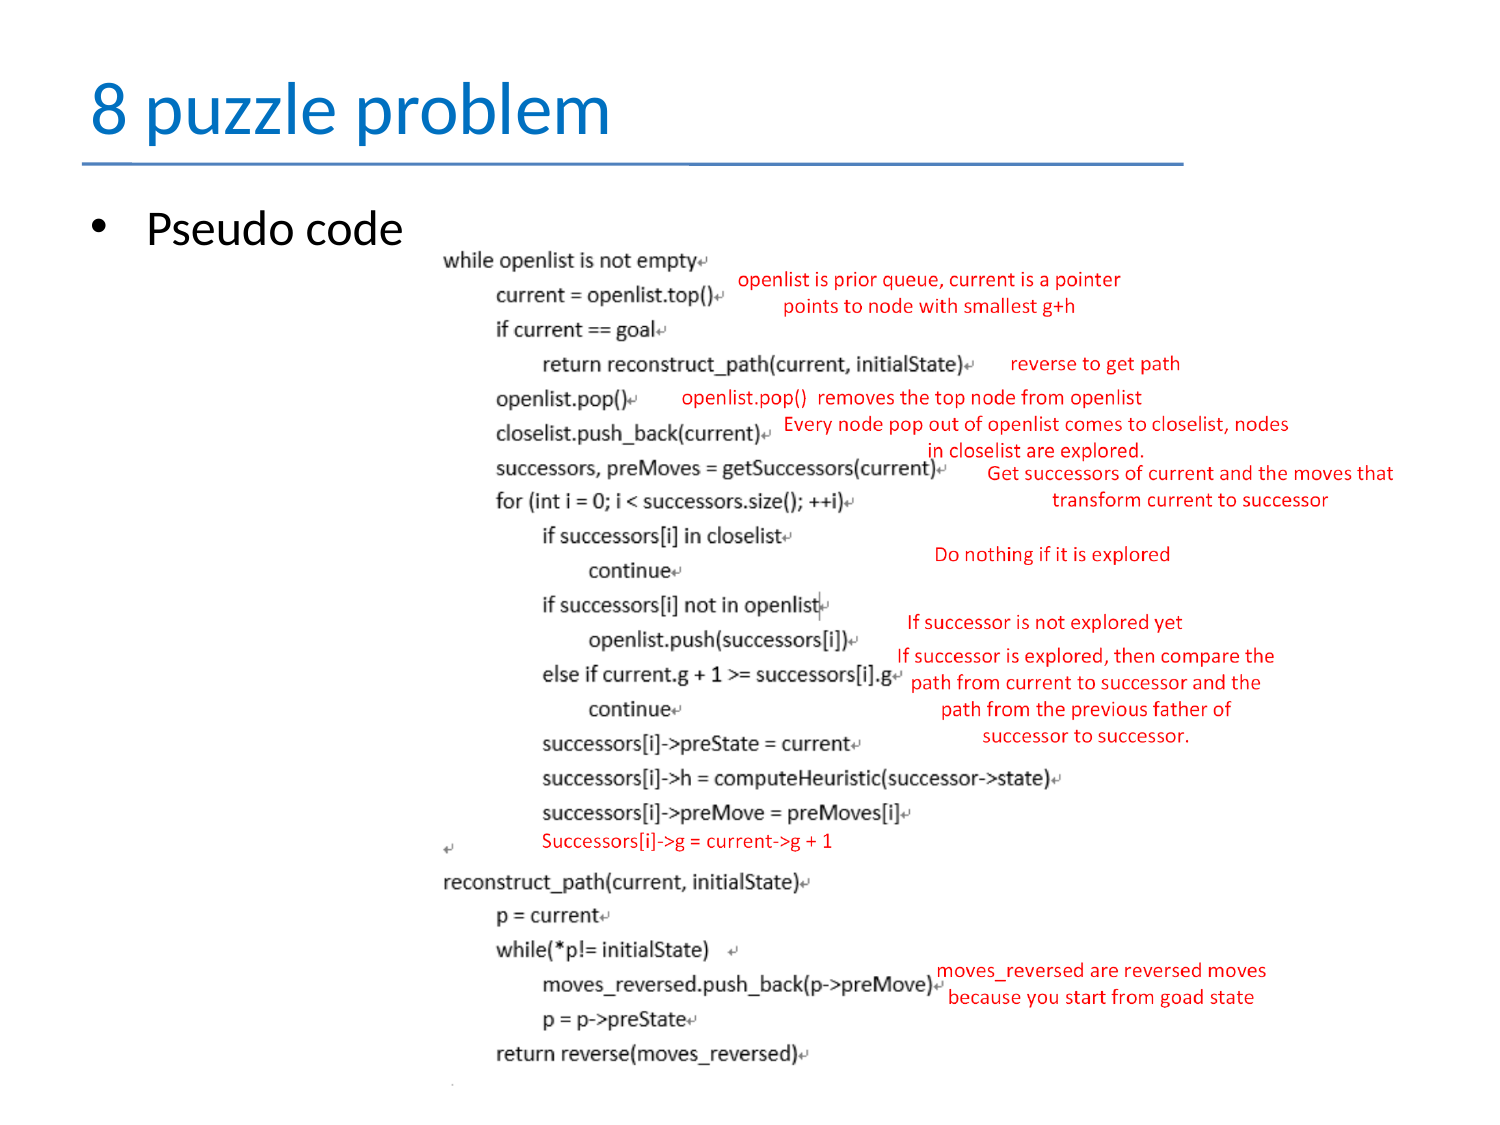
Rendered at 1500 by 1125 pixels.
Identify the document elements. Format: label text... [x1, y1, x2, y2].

title 8 puzzle problem [75, 45, 1407, 164]
list Pseudo code [75, 187, 1425, 1005]
picture [433, 245, 1410, 1087]
